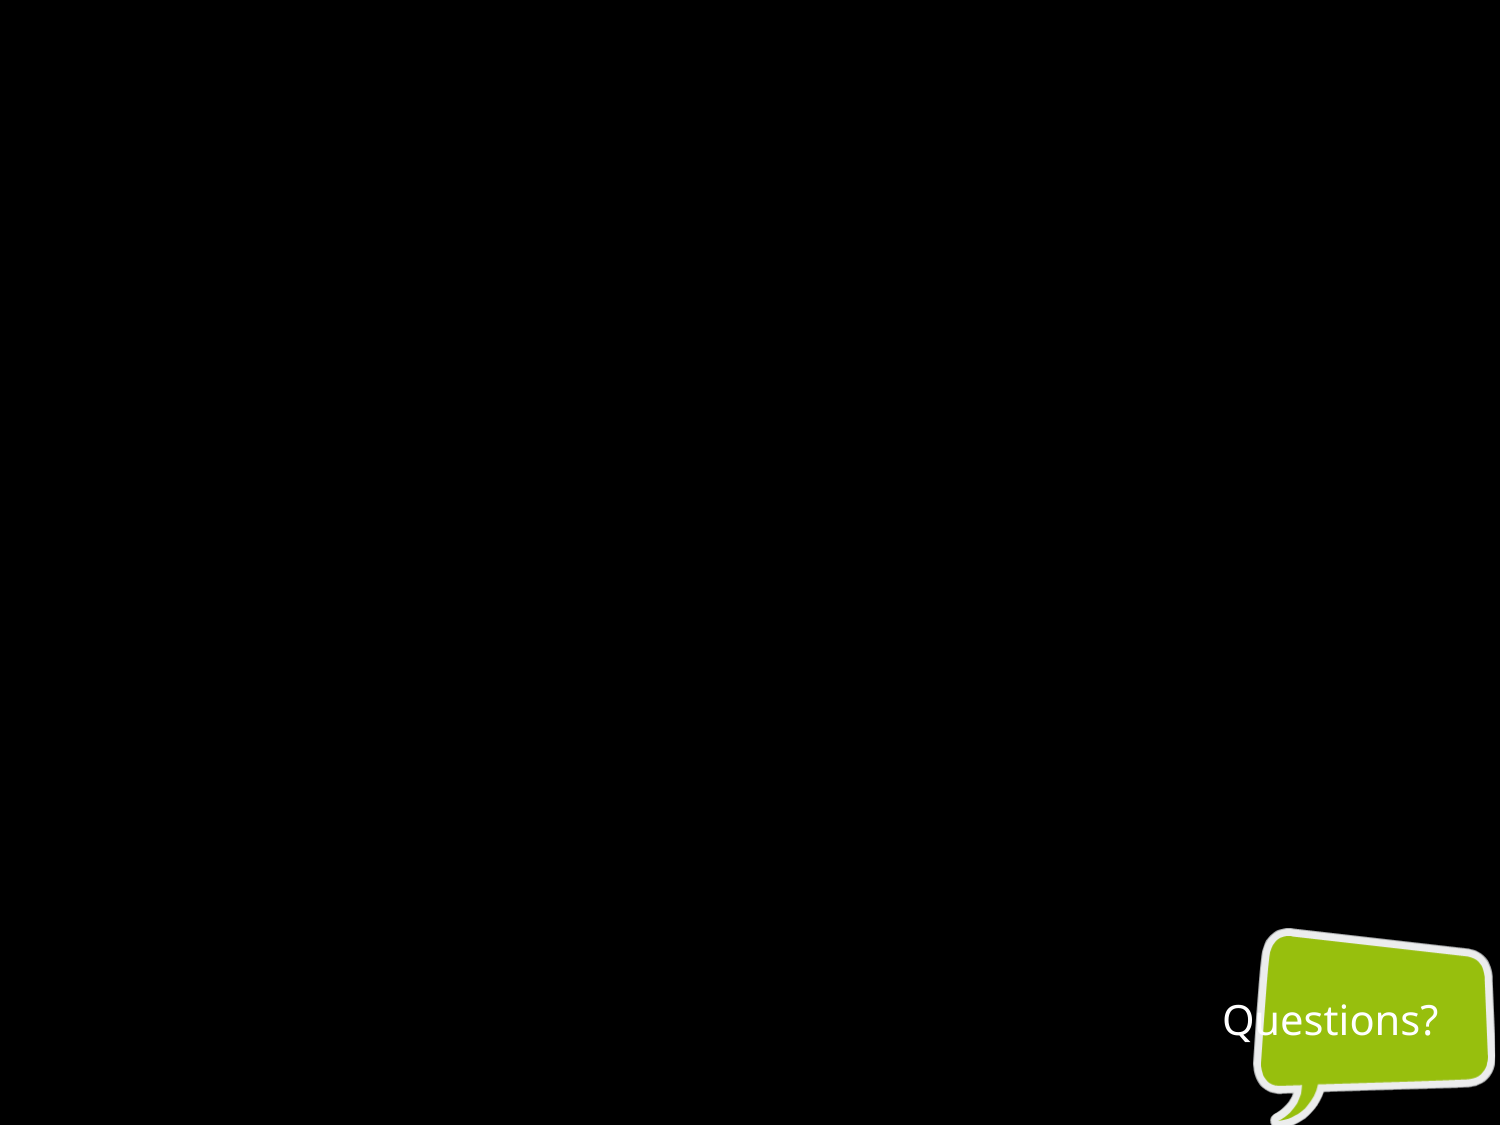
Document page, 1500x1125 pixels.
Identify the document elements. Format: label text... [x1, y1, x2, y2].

slide_number Questions? [1103, 989, 1454, 1050]
picture [1253, 928, 1496, 1125]
